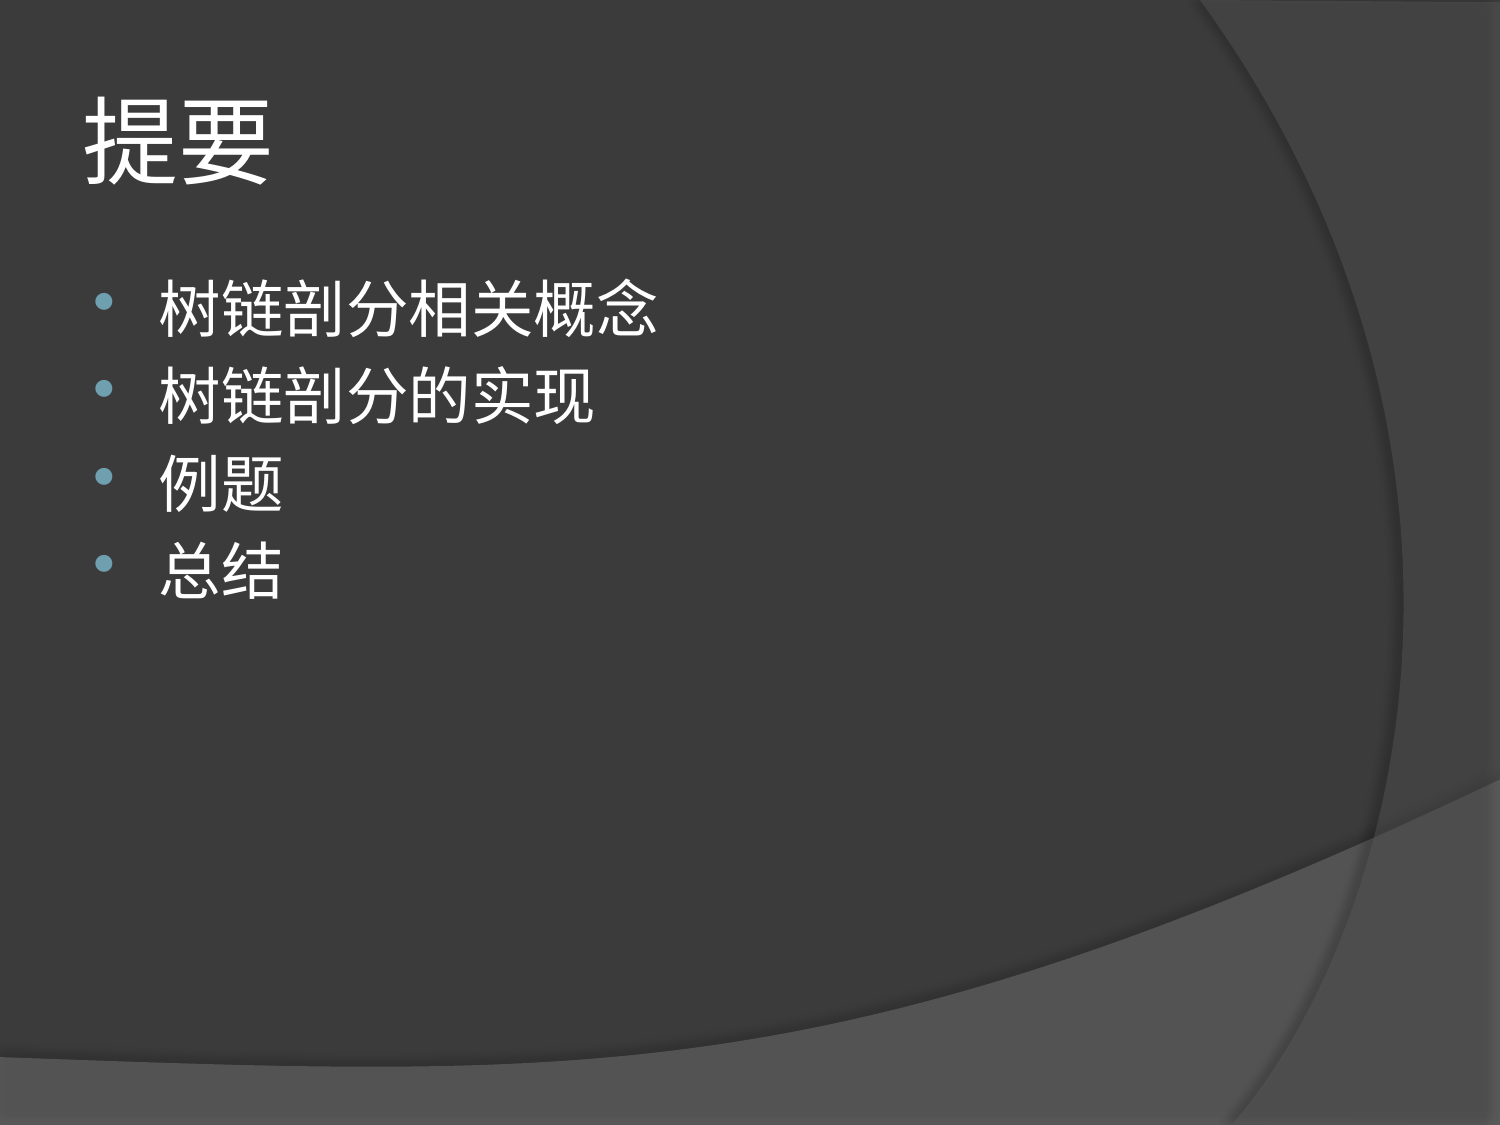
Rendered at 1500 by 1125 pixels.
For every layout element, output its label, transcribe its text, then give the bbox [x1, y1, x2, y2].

title 提要 [75, 45, 1300, 233]
list 树链剖分相关概念 树链剖分的实现 例题 总结 [75, 262, 1300, 1005]
